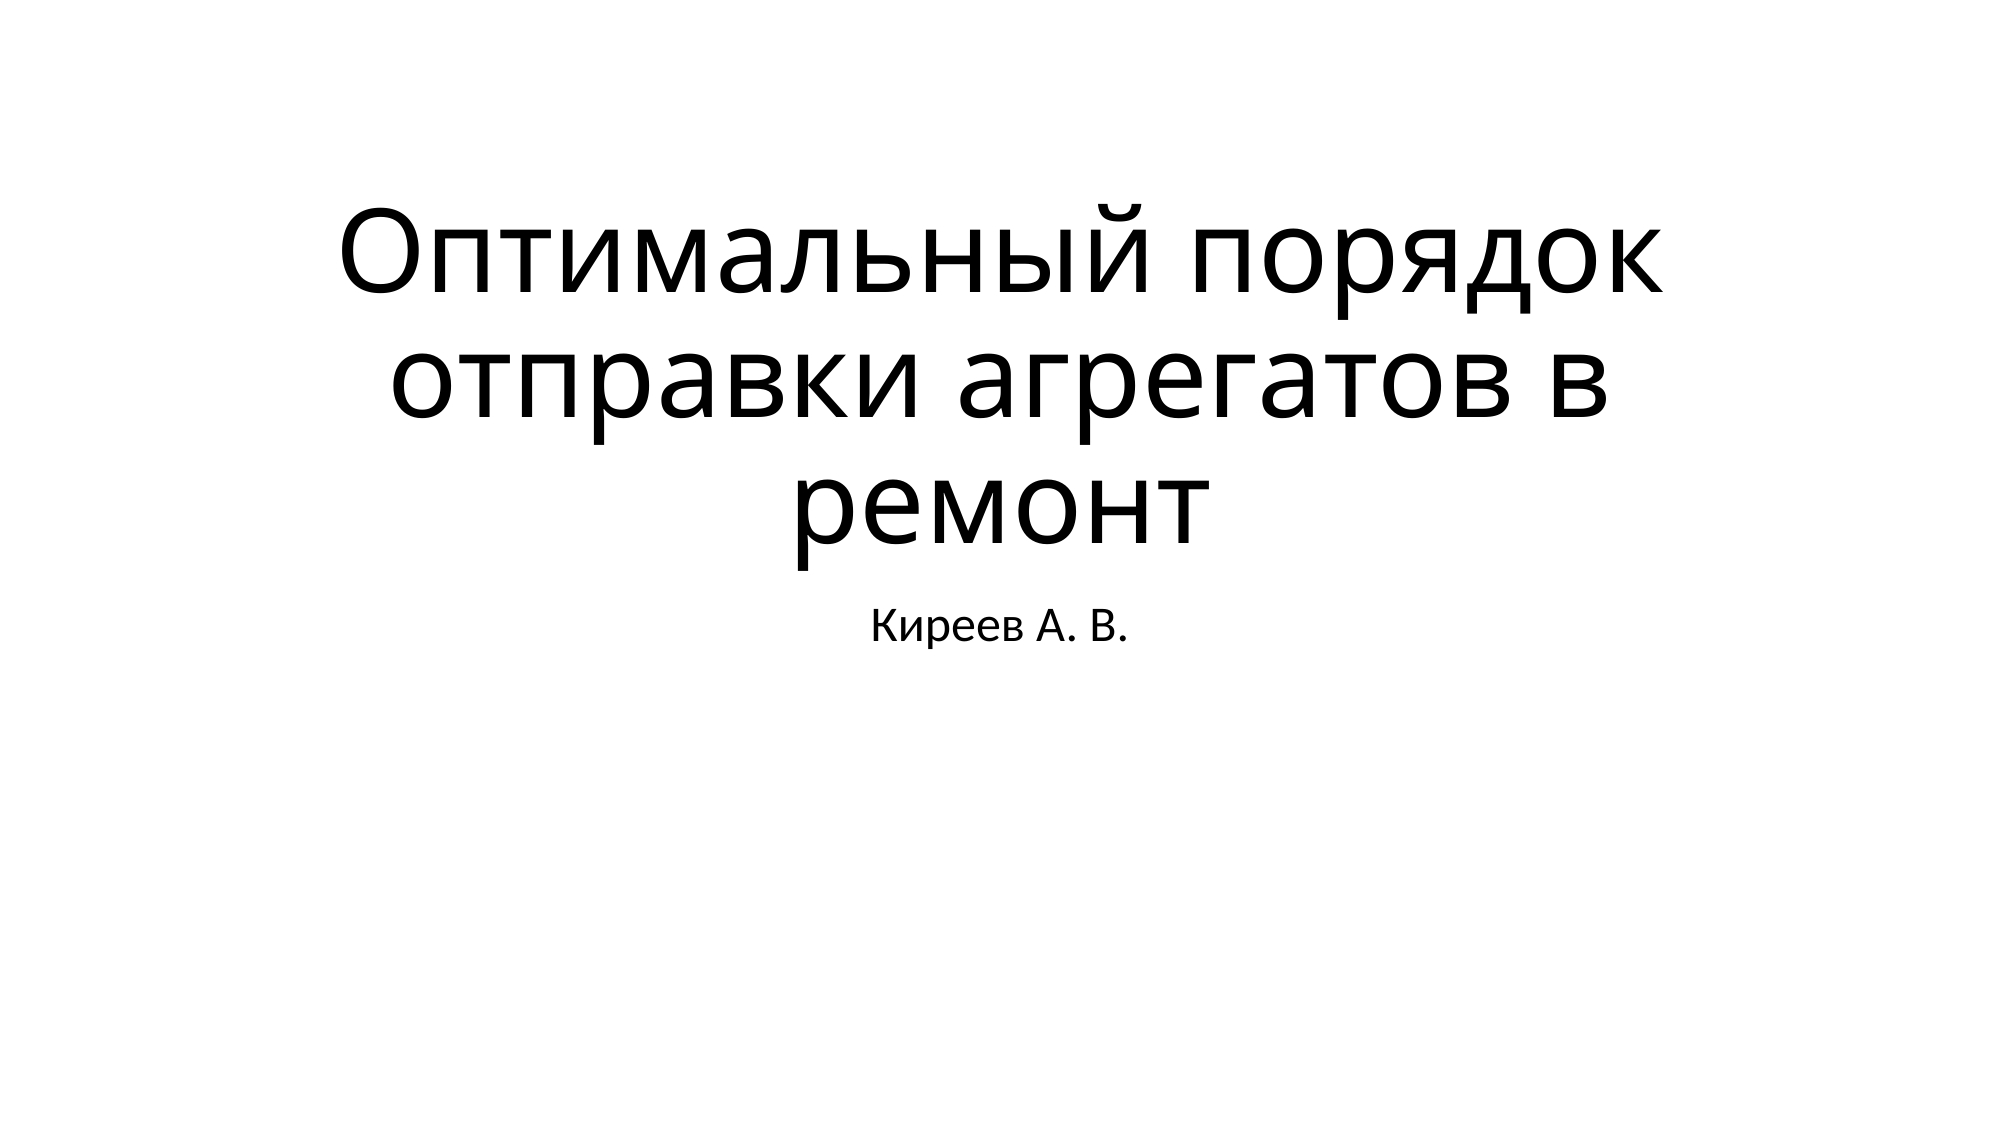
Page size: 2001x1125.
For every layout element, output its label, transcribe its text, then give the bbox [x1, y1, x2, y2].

title Оптимальный порядок отправки агрегатов в ремонт [249, 184, 1750, 576]
subtitle Киреев А. В. [249, 590, 1750, 863]
